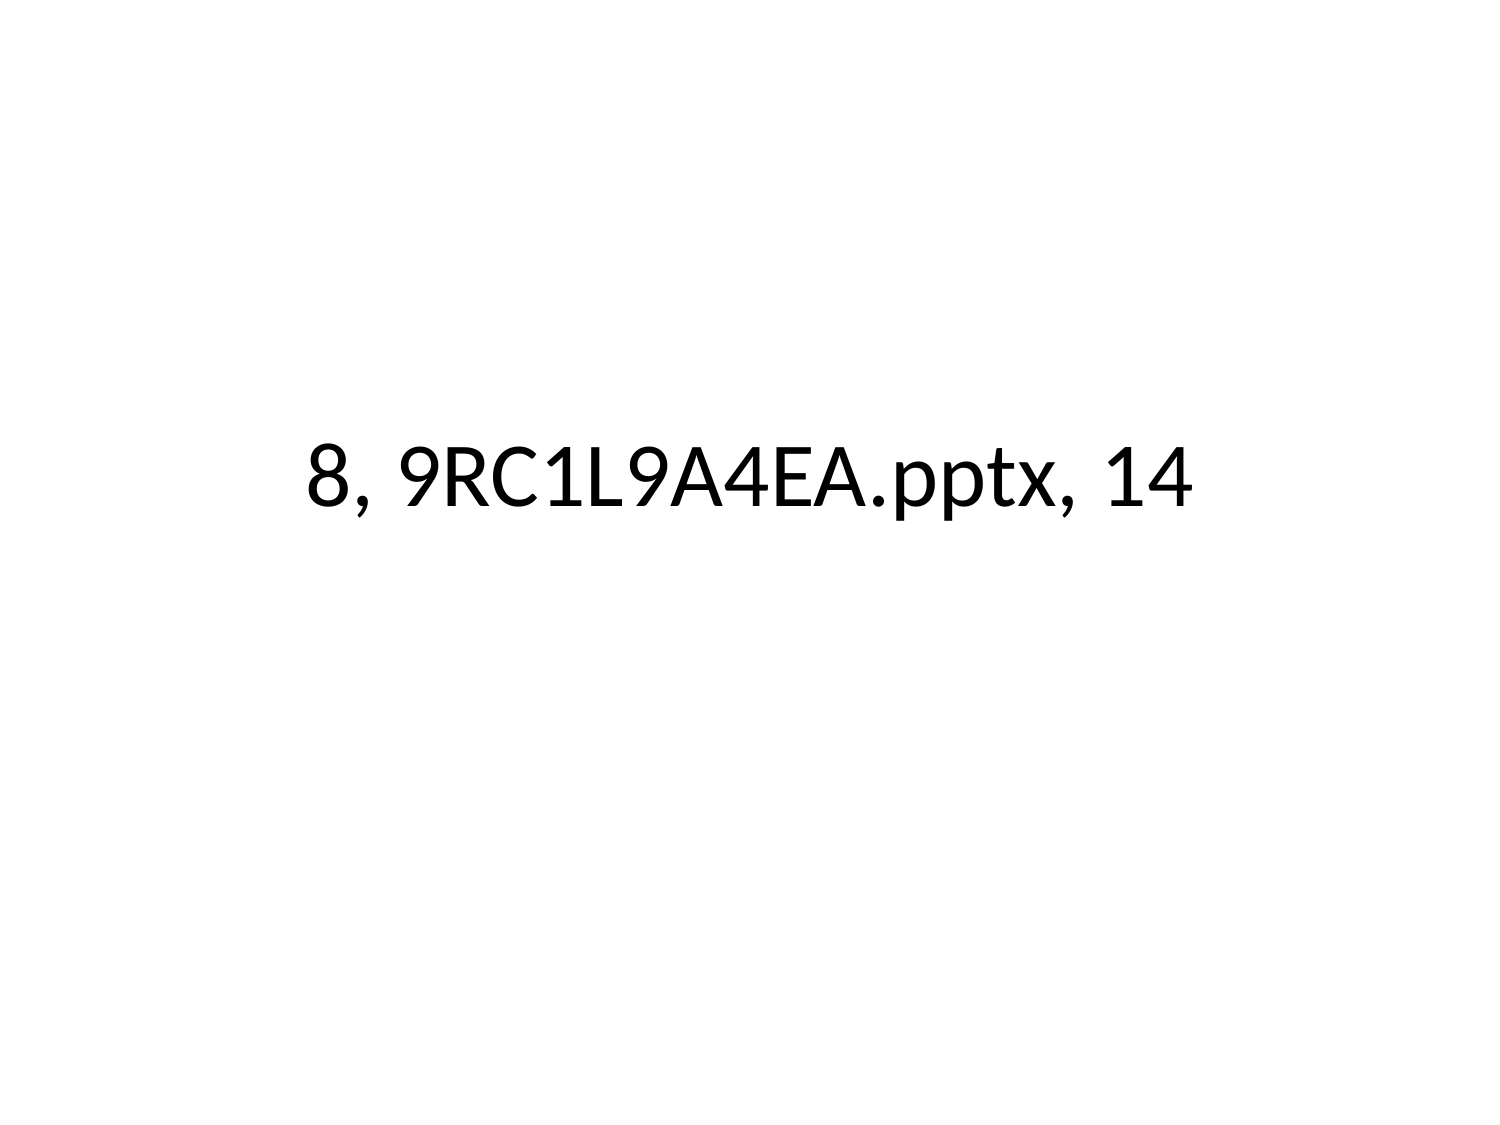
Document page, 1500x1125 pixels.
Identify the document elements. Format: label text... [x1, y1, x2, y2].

title 8, 9RC1L9A4EA.pptx, 14 [112, 349, 1388, 591]
